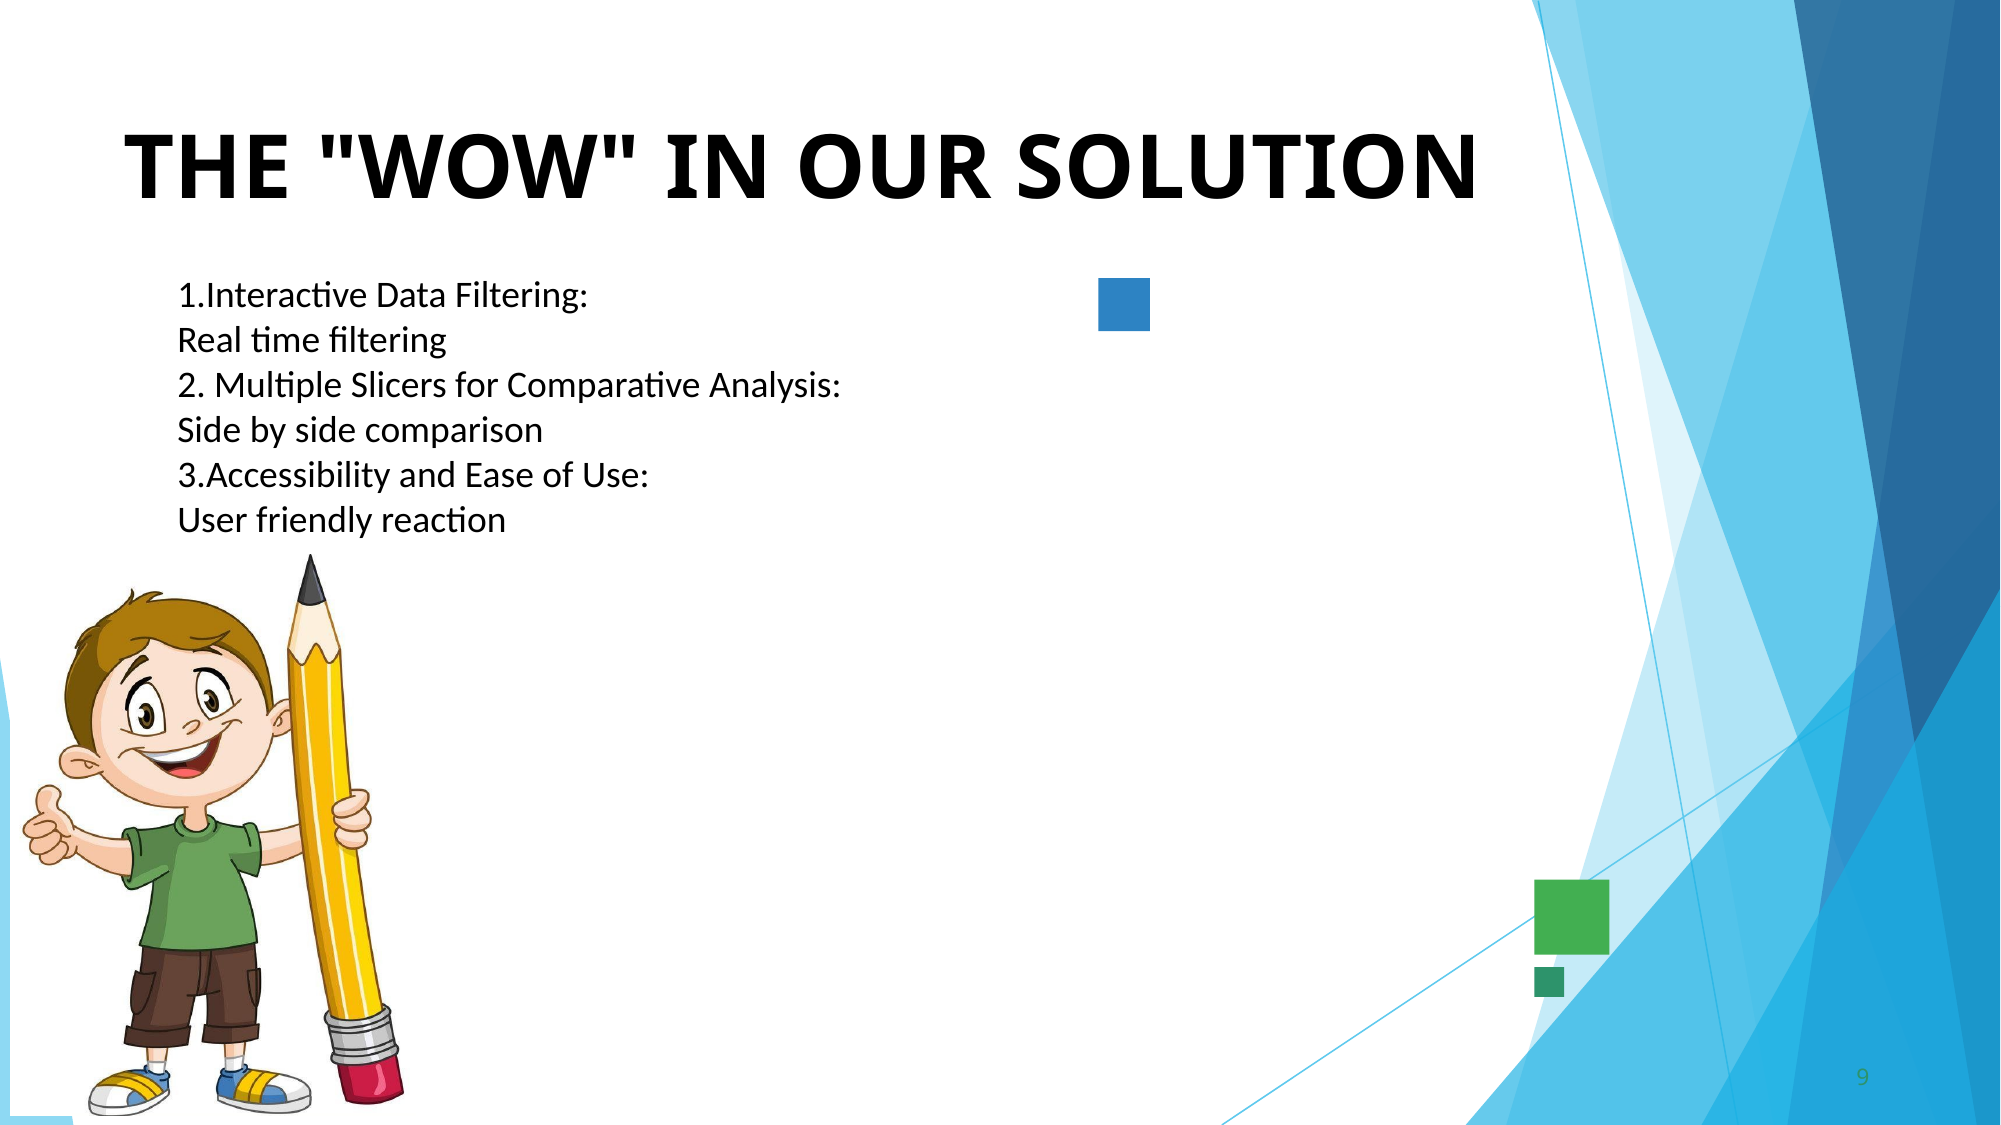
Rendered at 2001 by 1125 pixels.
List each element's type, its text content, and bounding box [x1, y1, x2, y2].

picture [10, 554, 416, 1116]
text_box 1.Interactive Data Filtering: Real time filtering 2. Multiple Slicers for Comparative Analysis: Side by side comparison 3.Accessibility and Ease of Use: User friendly reaction [162, 262, 1238, 548]
text_box [1534, 879, 1610, 955]
title THE "WOW" IN OUR SOLUTION [121, 107, 1513, 298]
text_box 9 [1849, 1061, 1888, 1095]
text_box [1238, 386, 1850, 543]
text_box [1534, 967, 1565, 997]
